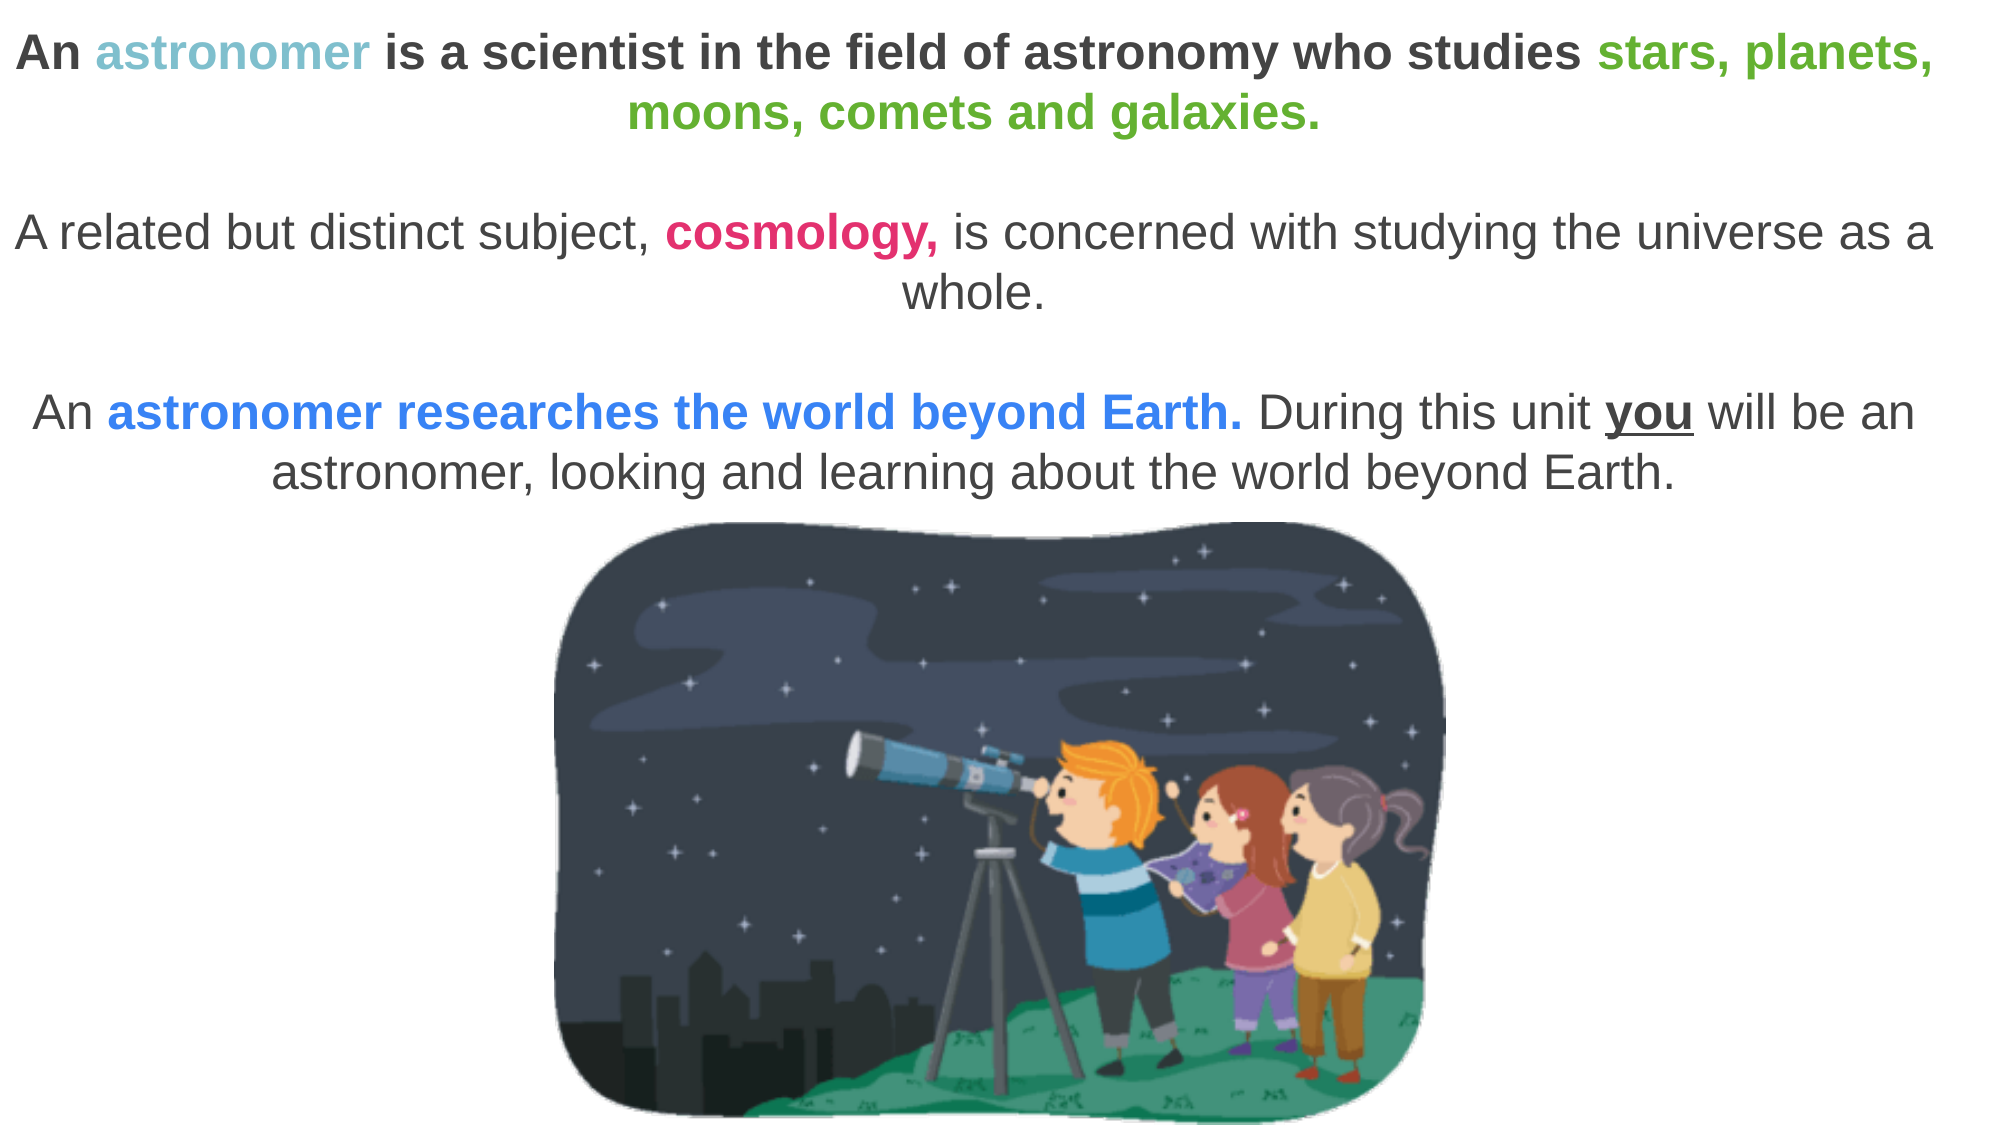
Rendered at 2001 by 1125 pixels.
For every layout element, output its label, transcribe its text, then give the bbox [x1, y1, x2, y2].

text_box An astronomer is a scientist in the field of astronomy who studies stars, planets, moons, comets and galaxies. A related but distinct subject, cosmology, is concerned with studying the universe as a whole. An astronomer researches the world beyond Earth. During this unit you will be an astronomer, looking and learning about the world beyond Earth. [0, 12, 1973, 508]
picture [554, 522, 1446, 1125]
